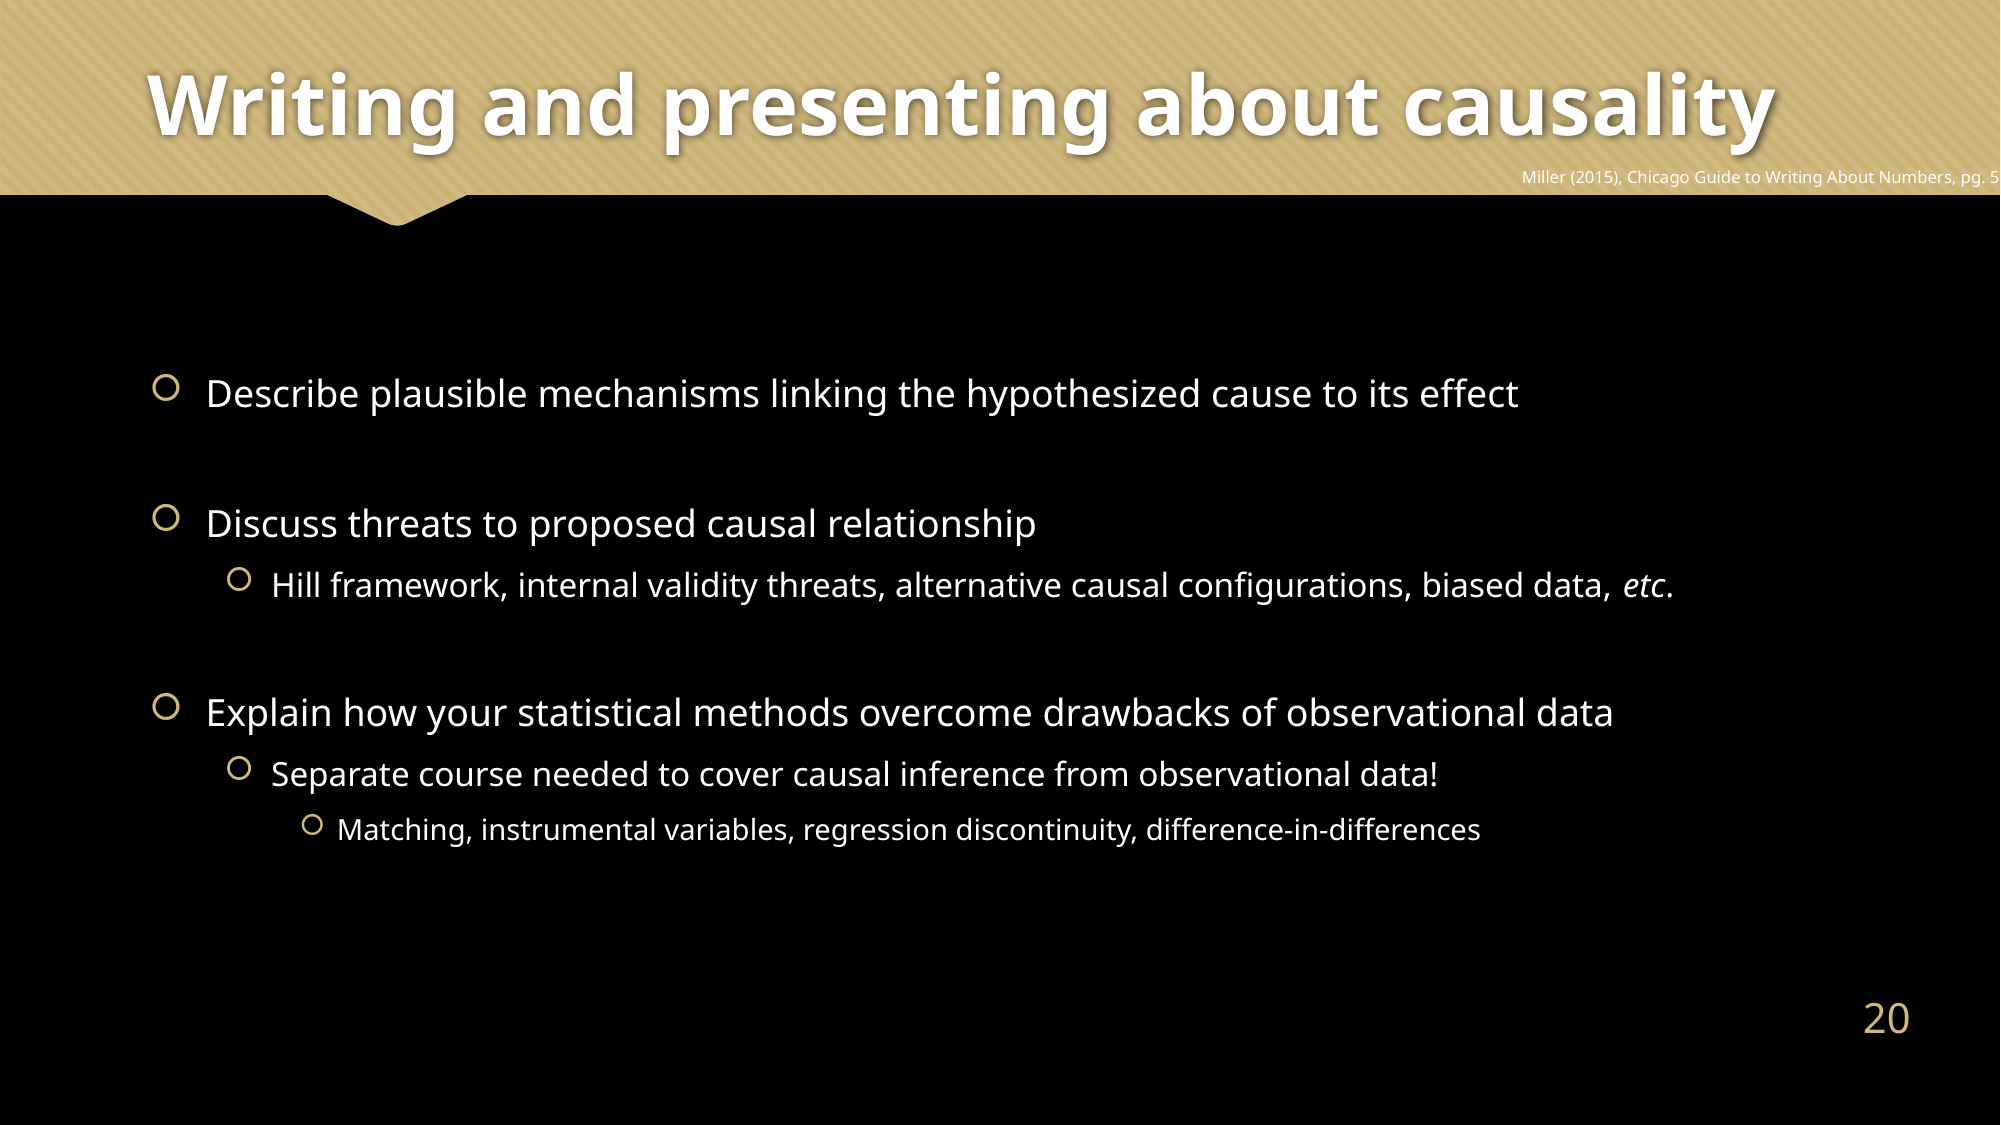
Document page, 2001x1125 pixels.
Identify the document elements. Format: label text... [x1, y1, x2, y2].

list Describe plausible mechanisms linking the hypothesized cause to its effect Discuss threats to proposed causal relationship Hill framework, internal validity threats, alternative causal configurations, biased data, etc. Explain how your statistical methods overcome drawbacks of observational data Separate course needed to cover causal inference from observational data! Matching, instrumental variables, regression discontinuity, difference-in-differences [134, 233, 1866, 983]
title Writing and presenting about causality [132, 0, 1868, 160]
text_box Miller (2015), Chicago Guide to Writing About Numbers, pg. 59. [1507, 159, 2000, 194]
slide_number 19 [1751, 970, 1926, 1051]
